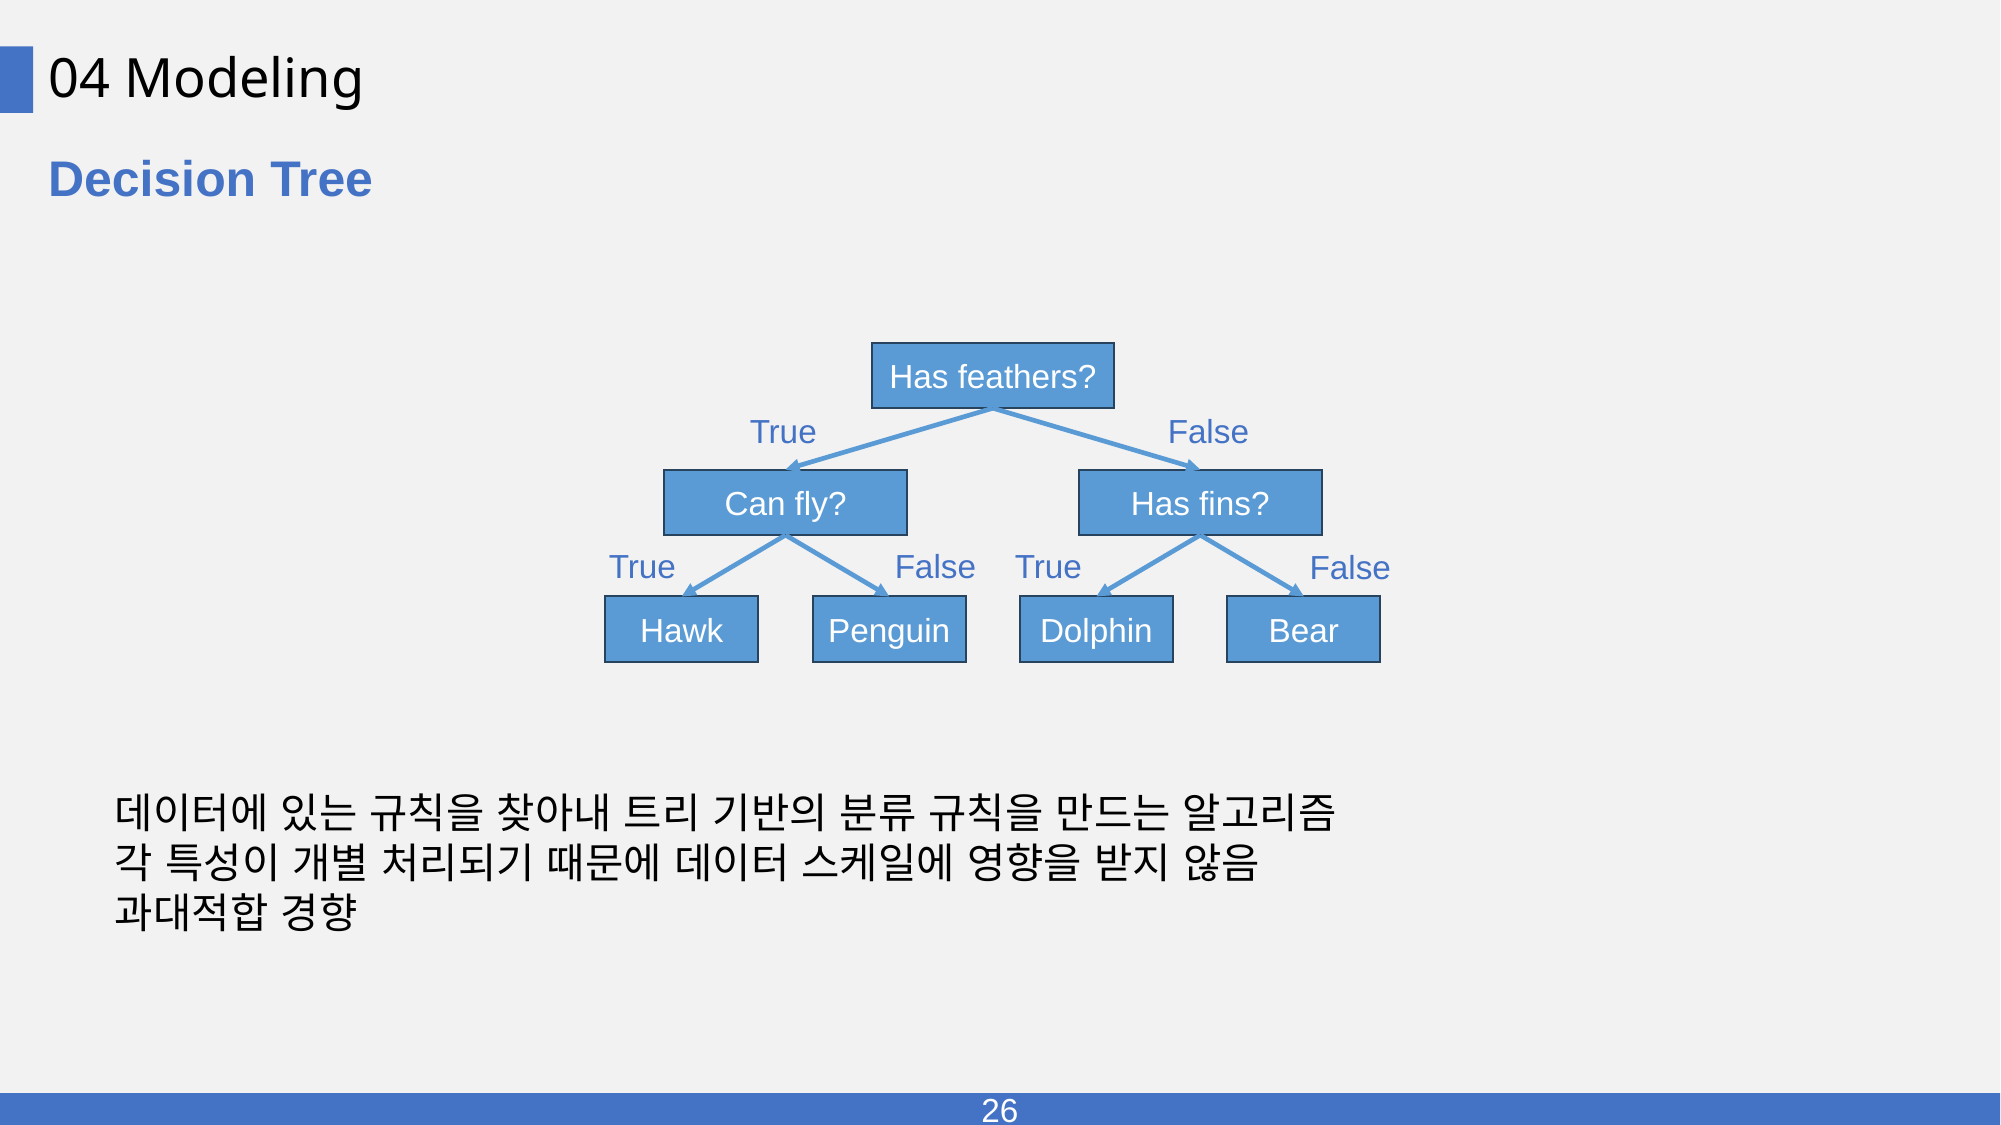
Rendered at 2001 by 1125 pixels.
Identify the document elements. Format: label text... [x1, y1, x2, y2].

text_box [593, 342, 1407, 662]
text_box 데이터에 있는 규칙을 찾아내 트리 기반의 분류 규칙을 만드는 알고리즘 각 특성이 개별 처리되기 때문에 데이터 스케일에 영향을 받지 않음 과대적합 경향 [100, 779, 1900, 944]
title 04 Modeling [33, 46, 1939, 113]
text_box Decision Tree [33, 139, 1833, 215]
